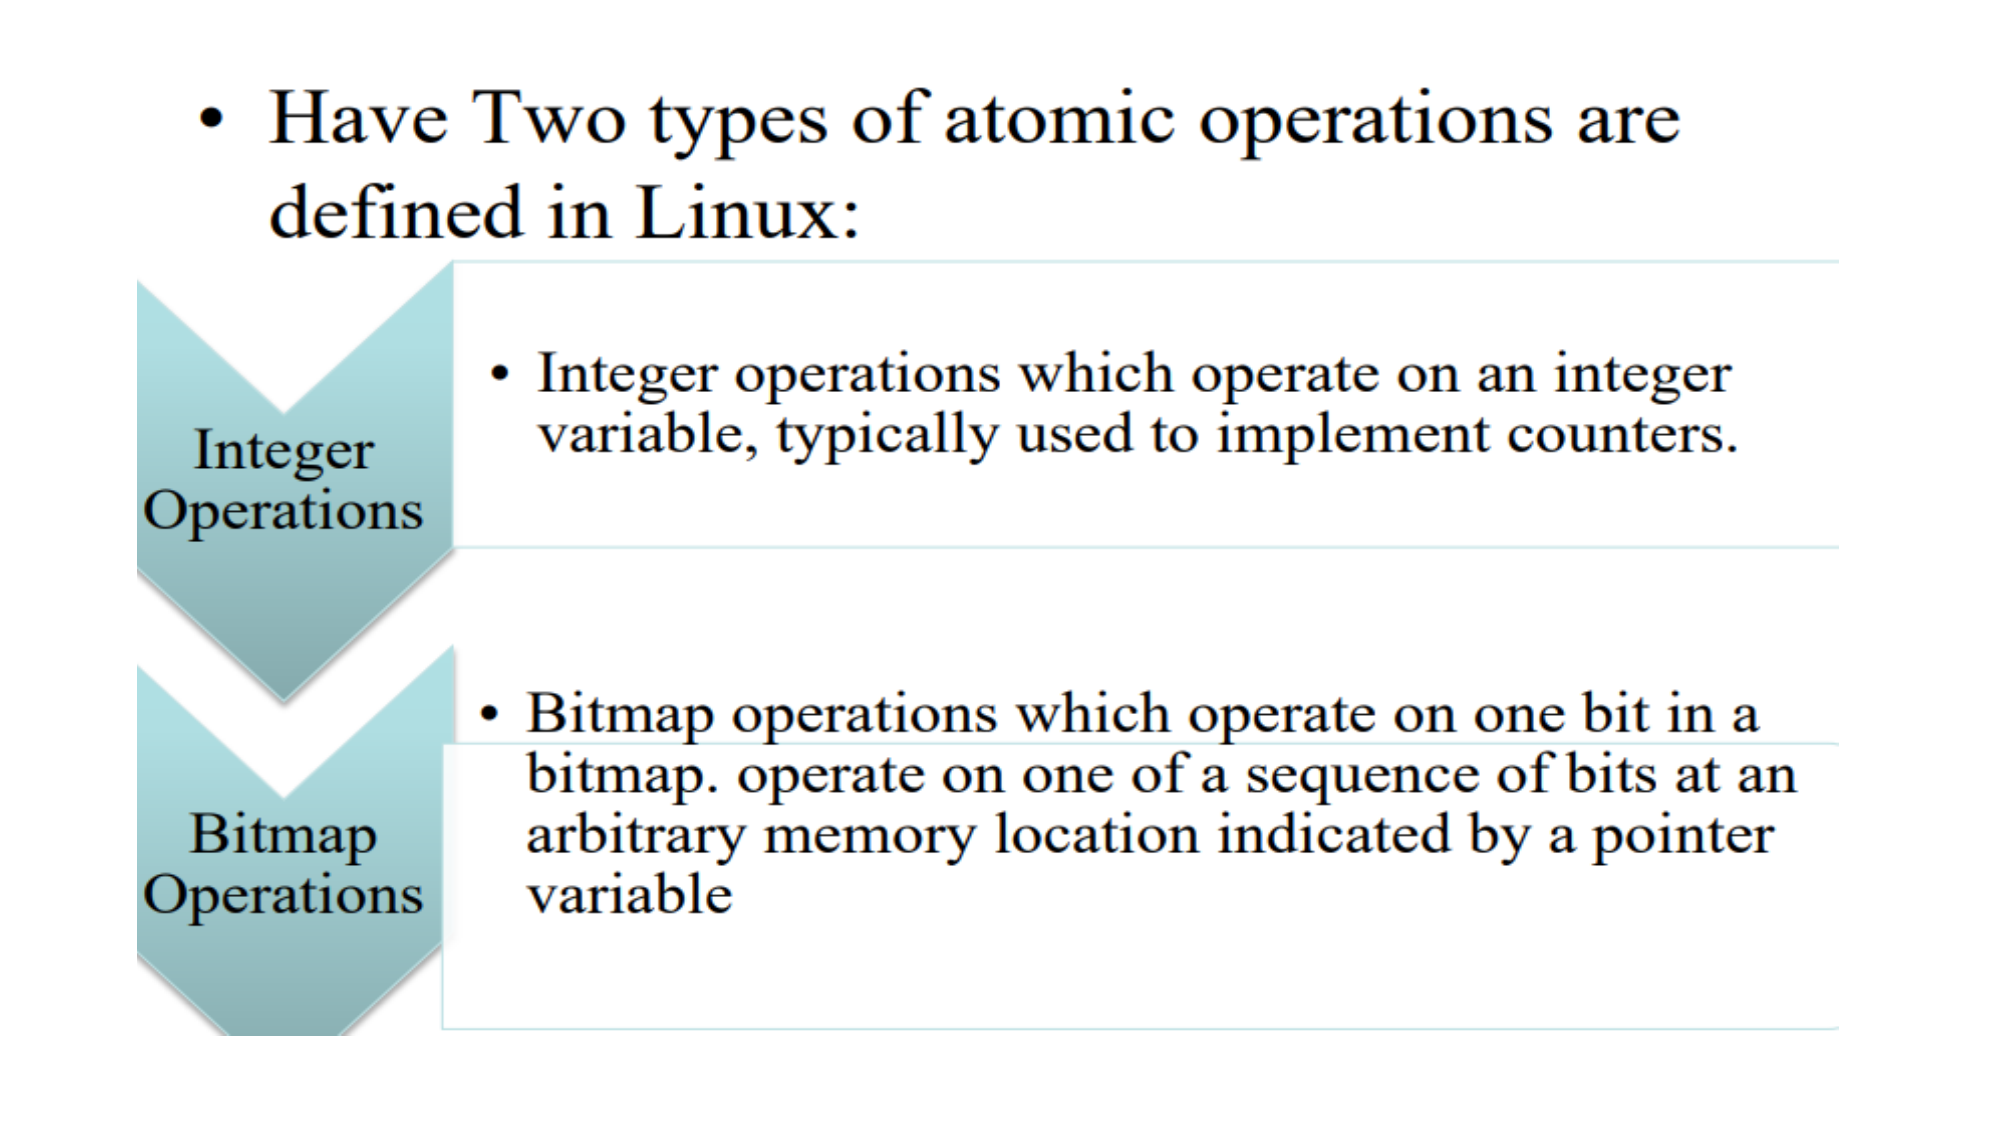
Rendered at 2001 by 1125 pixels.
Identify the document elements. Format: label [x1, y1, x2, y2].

picture [137, 59, 1839, 1036]
